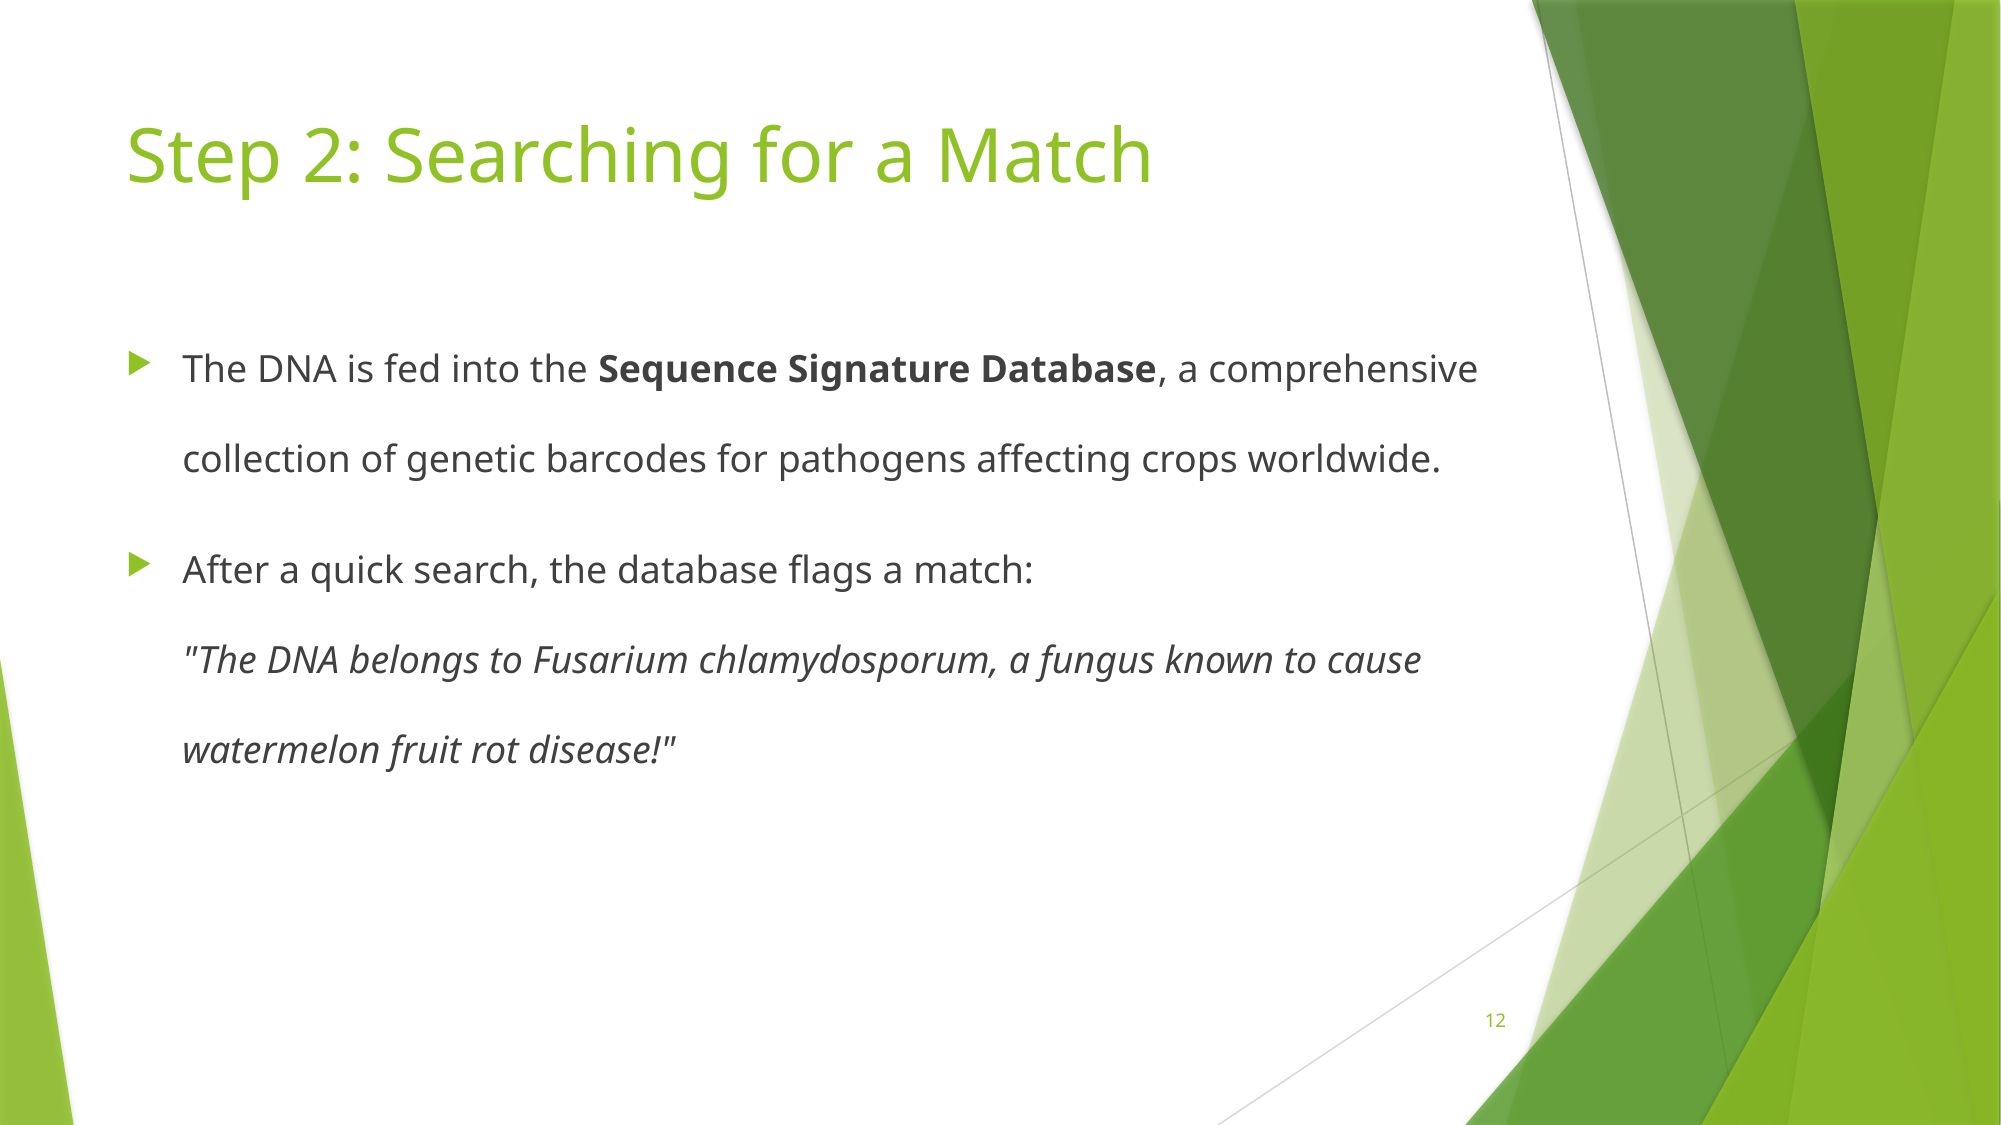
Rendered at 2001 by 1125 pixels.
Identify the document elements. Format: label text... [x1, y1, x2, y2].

slide_number 12 [1409, 991, 1522, 1051]
list The DNA is fed into the Sequence Signature Database, a comprehensive collection of genetic barcodes for pathogens affecting crops worldwide. After a quick search, the database flags a match: "The DNA belongs to Fusarium chlamydosporum, a fungus known to cause watermelon fruit rot disease!" [111, 292, 1522, 930]
title Step 2: Searching for a Match [111, 99, 1522, 292]
